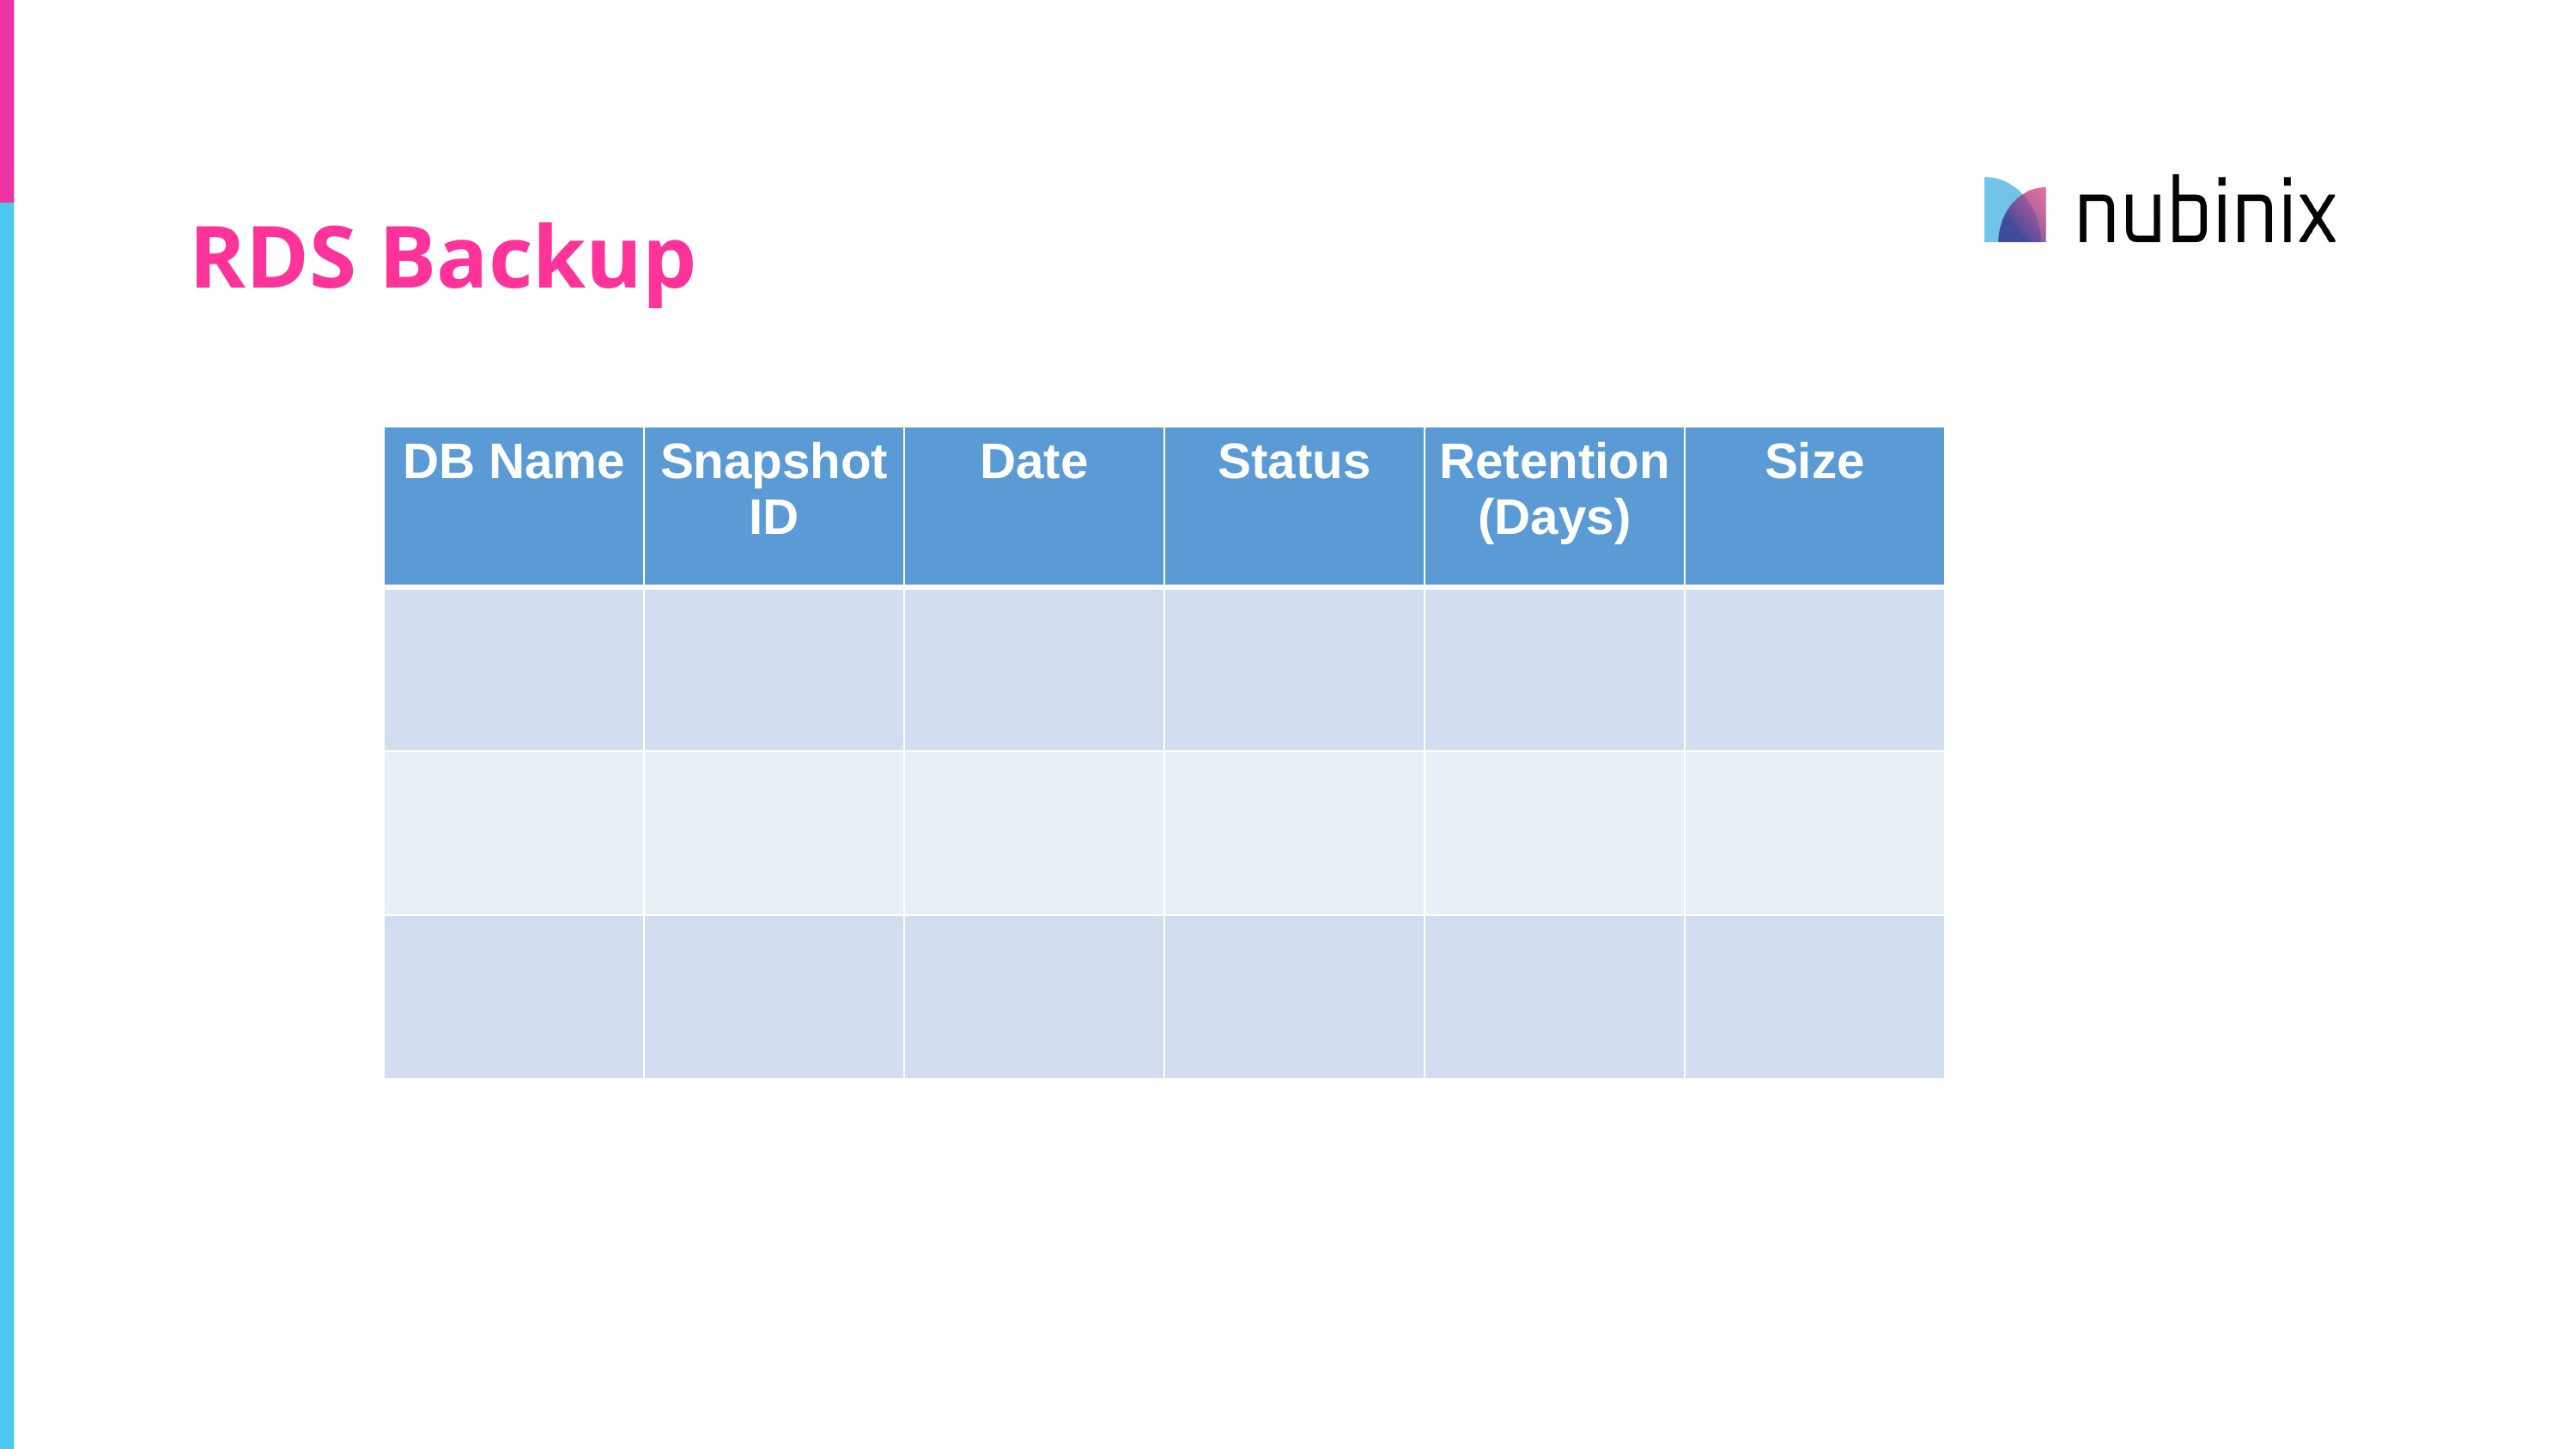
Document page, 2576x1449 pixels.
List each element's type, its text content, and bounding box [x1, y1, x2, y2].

table_cell [645, 590, 903, 750]
text_box RDS Backup [132, 130, 777, 312]
text_box [0, 203, 15, 1449]
table_header Size [1686, 427, 1944, 585]
table_header Date [905, 427, 1163, 585]
table_cell [905, 590, 1163, 750]
text_box [0, 0, 15, 203]
table_cell [905, 752, 1163, 914]
table_cell [385, 590, 643, 750]
table_cell [1686, 752, 1944, 914]
table_header Retention (Days) [1425, 427, 1684, 585]
table_header Snapshot ID [645, 427, 903, 585]
table_header DB Name [385, 427, 643, 585]
table_cell [1165, 590, 1424, 750]
table_header Status [1165, 427, 1424, 585]
table_cell [1686, 916, 1944, 1078]
table_cell [1425, 590, 1684, 750]
table_cell [1686, 590, 1944, 750]
table_cell [1425, 752, 1684, 914]
table_cell [905, 916, 1163, 1078]
table_cell [385, 916, 643, 1078]
table_cell [1165, 916, 1424, 1078]
table_cell [645, 916, 903, 1078]
table_cell [1165, 752, 1424, 914]
picture [1975, 151, 2354, 263]
table_cell [645, 752, 903, 914]
table_cell [385, 752, 643, 914]
table_cell [1425, 916, 1684, 1078]
